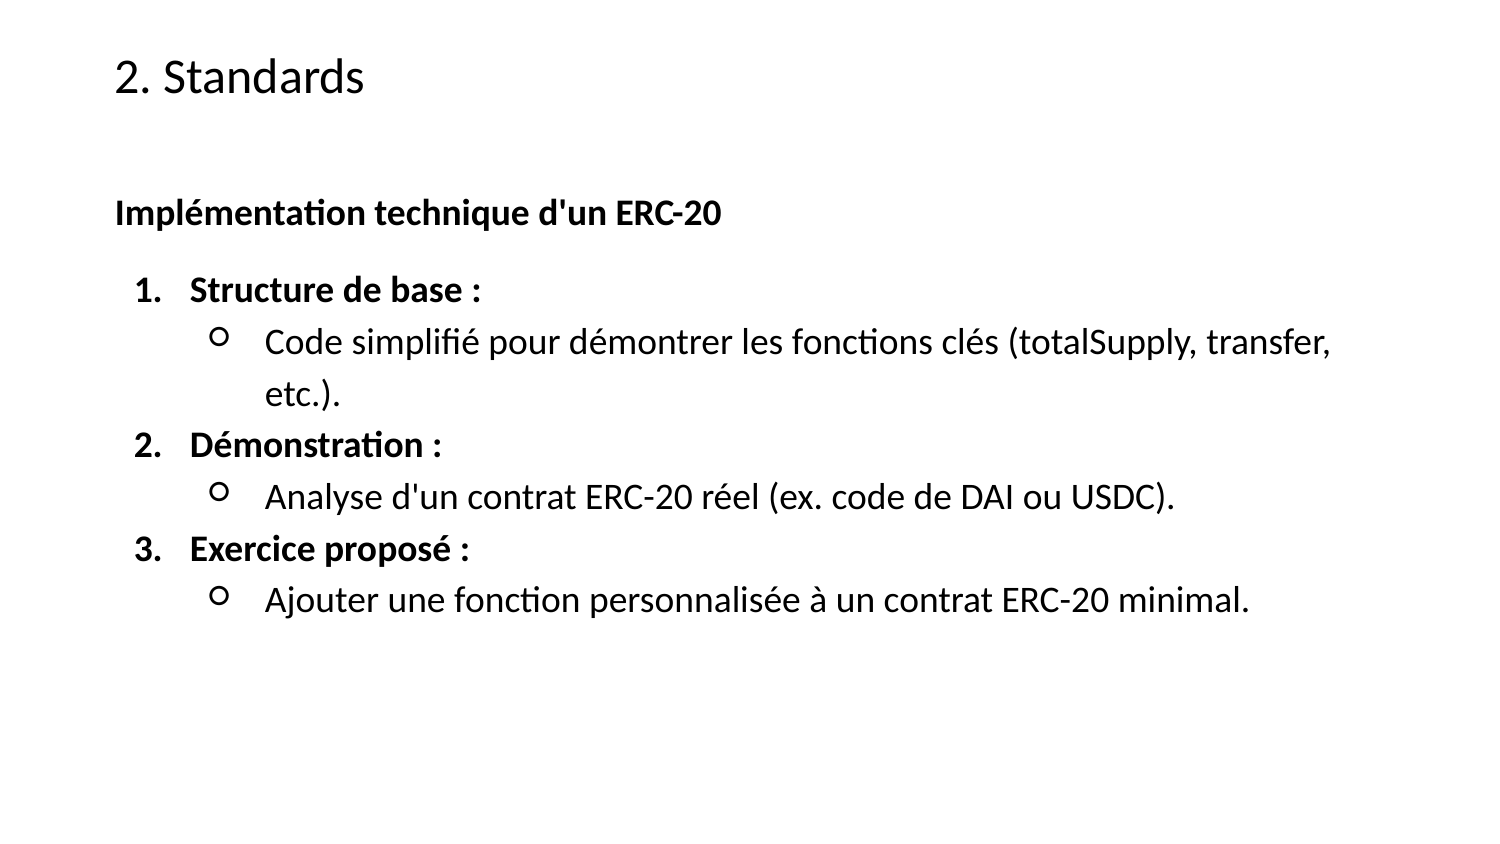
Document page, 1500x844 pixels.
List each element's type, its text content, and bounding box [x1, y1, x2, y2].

text_box Implémentation technique d'un ERC-20 Structure de base : Code simplifié pour démontrer les fonctions clés (totalSupply, transfer, etc.). Démonstration : Analyse d'un contrat ERC-20 réel (ex. code de DAI ou USDC). Exercice proposé : Ajouter une fonction personnalisée à un contrat ERC-20 minimal. [103, 176, 1399, 697]
text_box 2. Standards [103, 44, 1397, 117]
